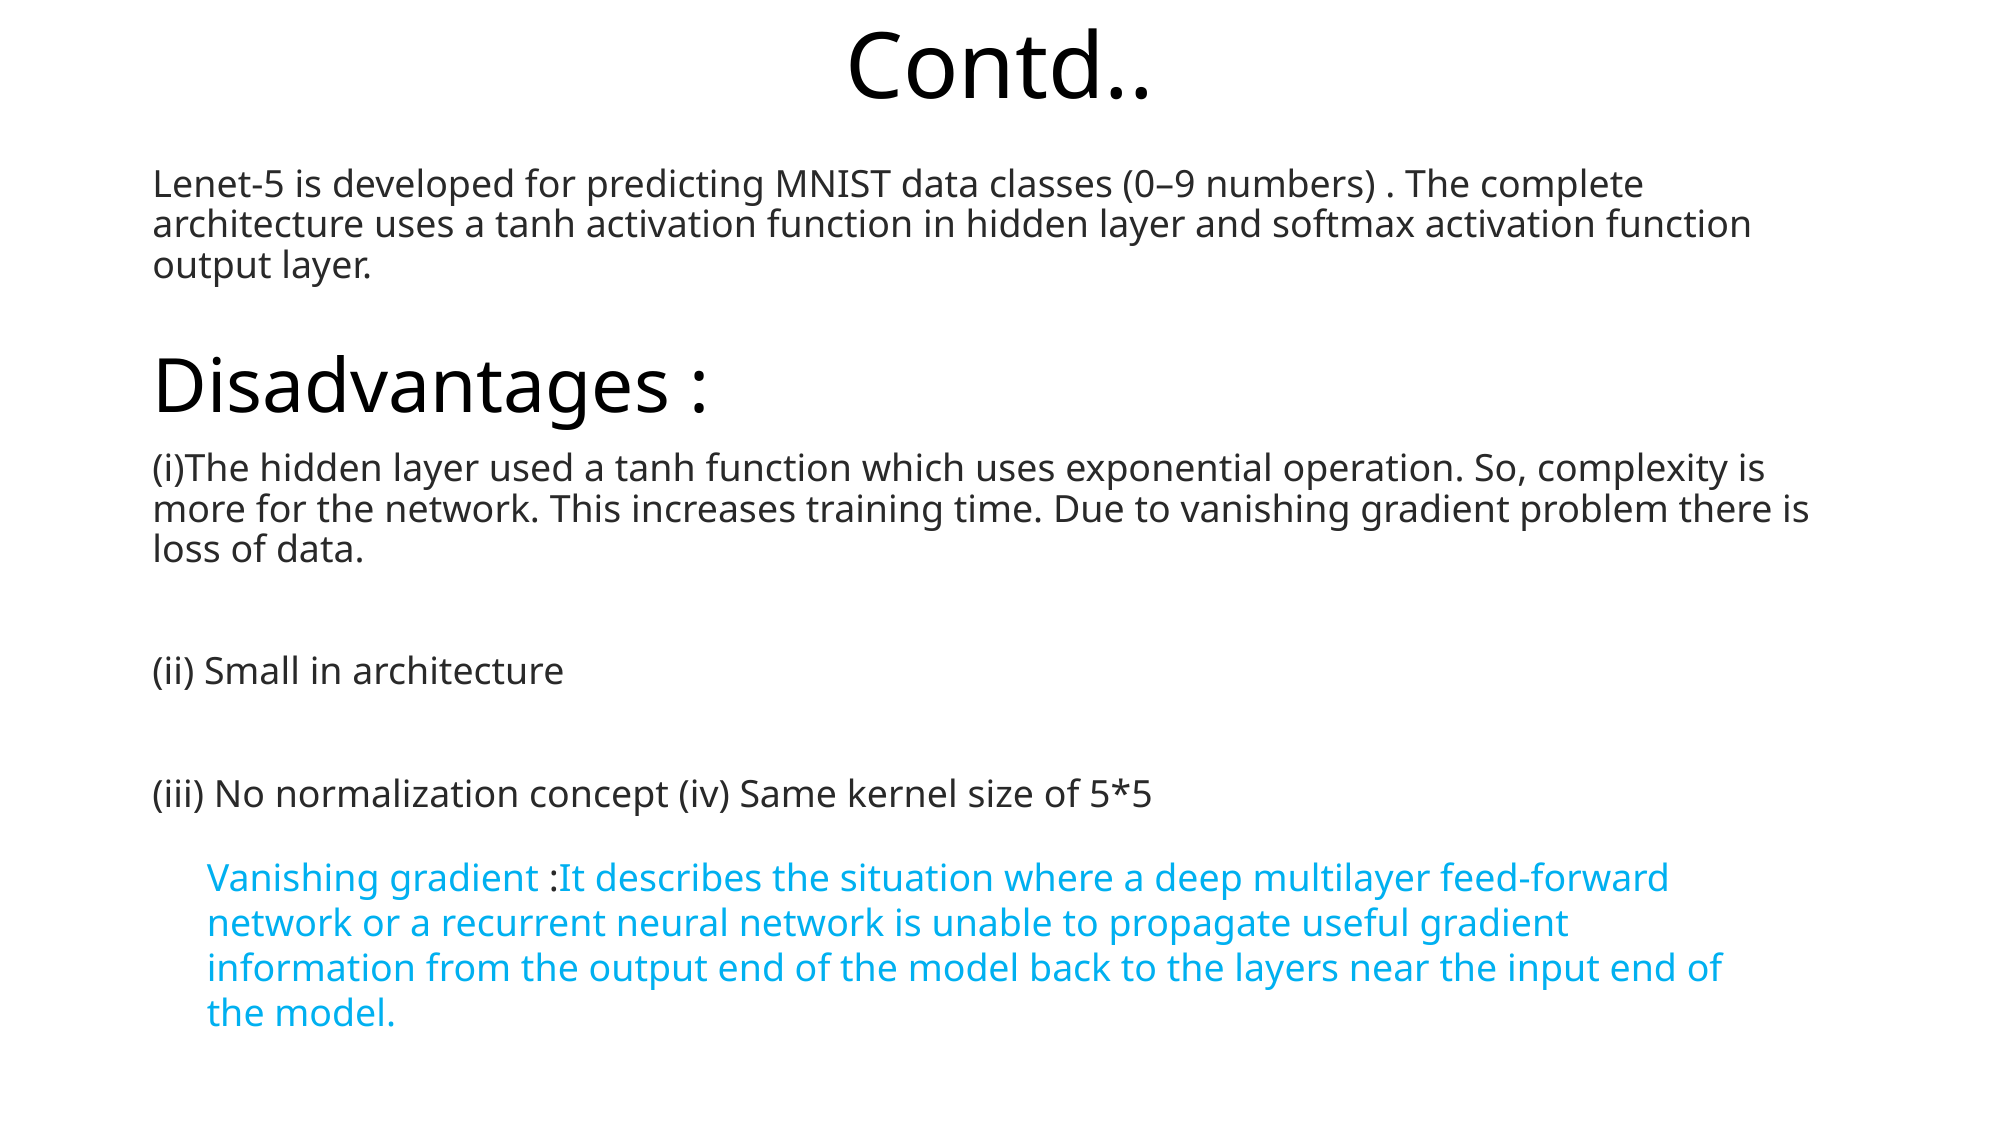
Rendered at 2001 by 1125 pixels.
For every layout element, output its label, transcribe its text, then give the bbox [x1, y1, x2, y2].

text_box Vanishing gradient :It describes the situation where a deep multilayer feed-forward network or a recurrent neural network is unable to propagate useful gradient information from the output end of the model back to the layers near the input end of the model. [192, 846, 1755, 1042]
list Lenet-5 is developed for predicting MNIST data classes (0–9 numbers) . The complete architecture uses a tanh activation function in hidden layer and softmax activation function output layer. Disadvantages : (i)The hidden layer used a tanh function which uses exponential operation. So, complexity is more for the network. This increases training time. Due to vanishing gradient problem there is loss of data. (ii) Small in architecture (iii) No normalization concept (iv) Same kernel size of 5*5 [137, 157, 1863, 1014]
title Contd.. [137, 3, 1863, 136]
